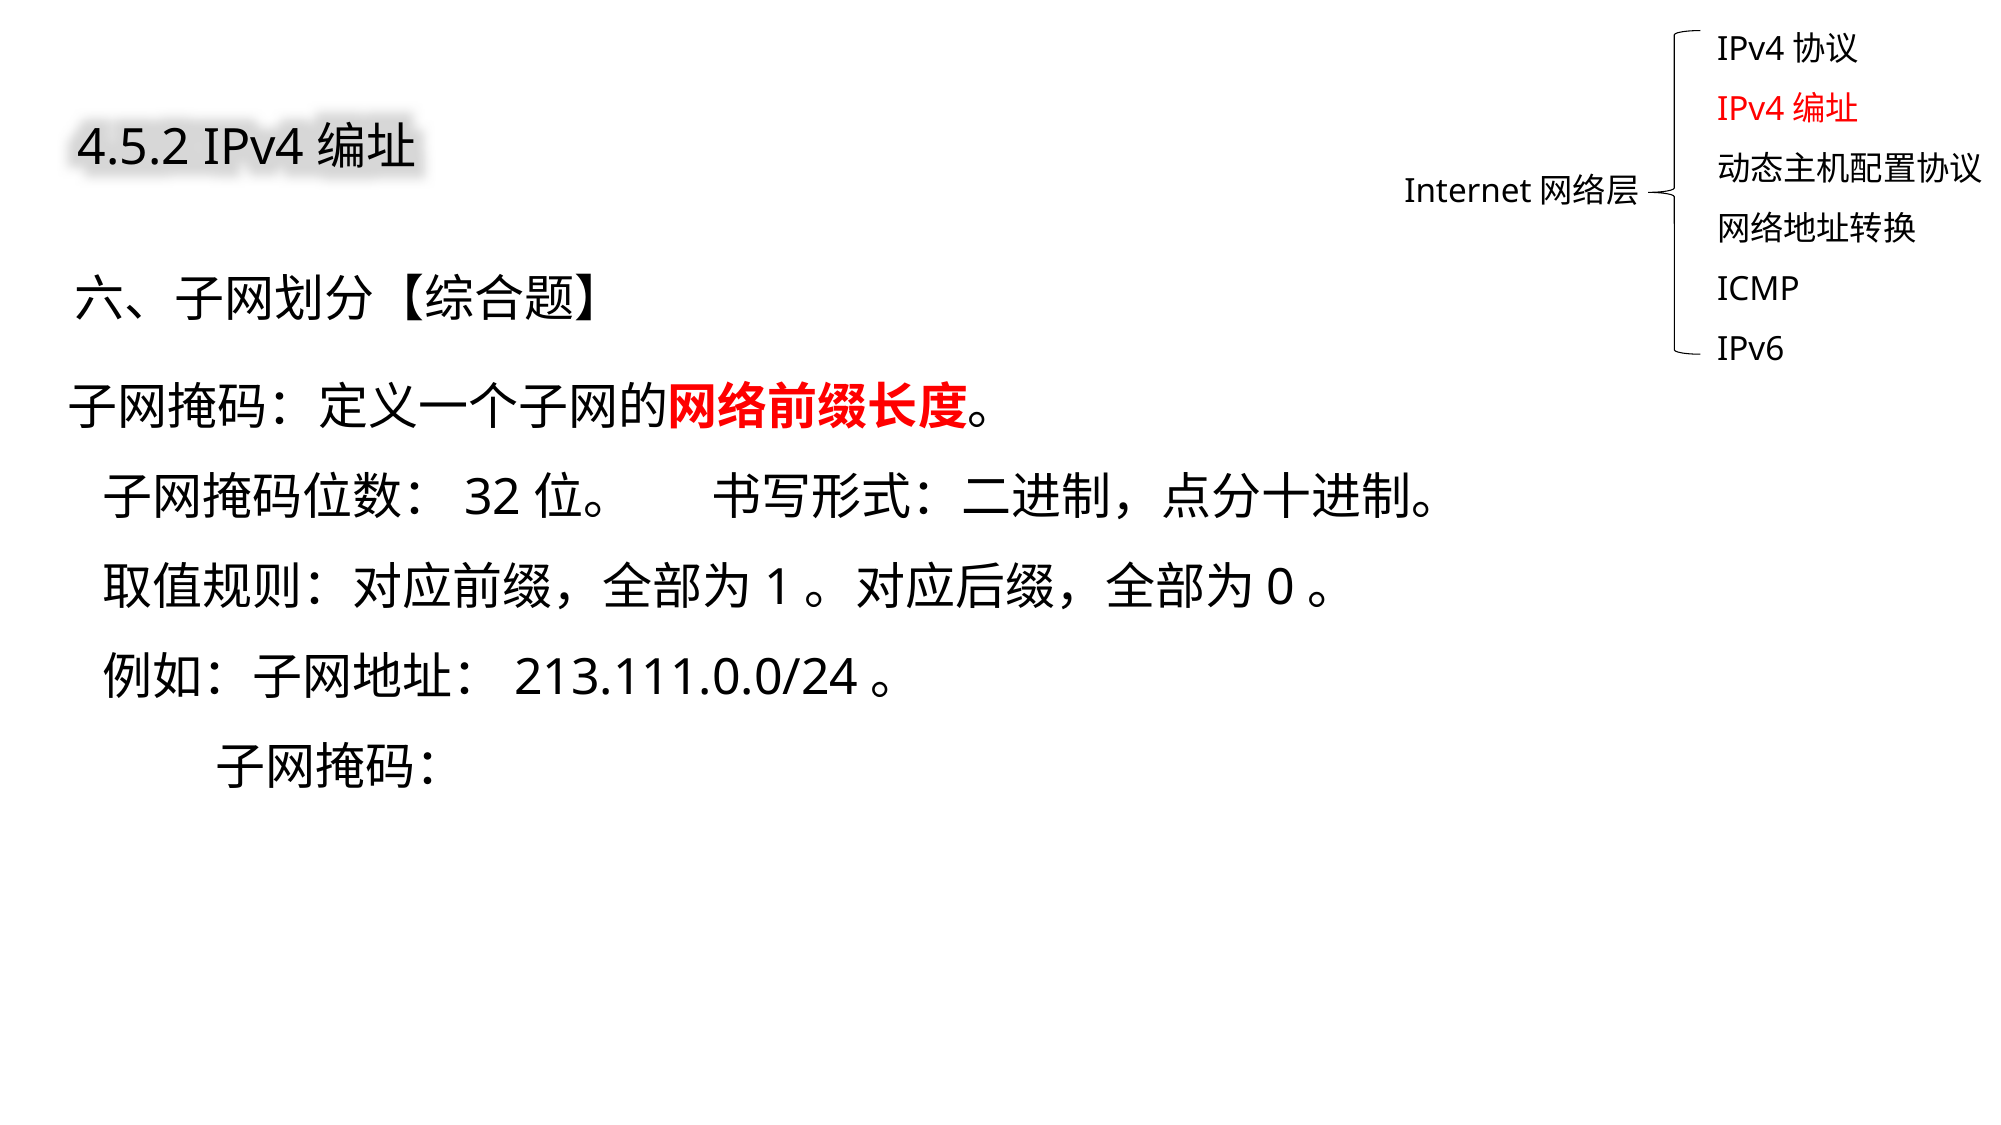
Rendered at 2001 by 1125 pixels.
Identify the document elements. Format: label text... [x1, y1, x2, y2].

text_box IPv4协议 IPv4编址 动态主机配置协议 网络地址转换 ICMP IPv6 [1702, 0, 1998, 374]
text_box 子网掩码：定义一个子网的网络前缀长度。 子网掩码位数：32位。 书写形式：二进制，点分十进制。 取值规则：对应前缀，全部为1。对应后缀，全部为0。 例如：子网地址：213.111.0.0/24。 子网掩码： [53, 337, 1751, 802]
text_box Internet网络层 [1389, 161, 1655, 217]
text_box 六、子网划分【综合题】 [59, 229, 1489, 335]
text_box [1655, 29, 1701, 355]
text_box 4.5.2 IPv4编址 [59, 51, 1072, 208]
